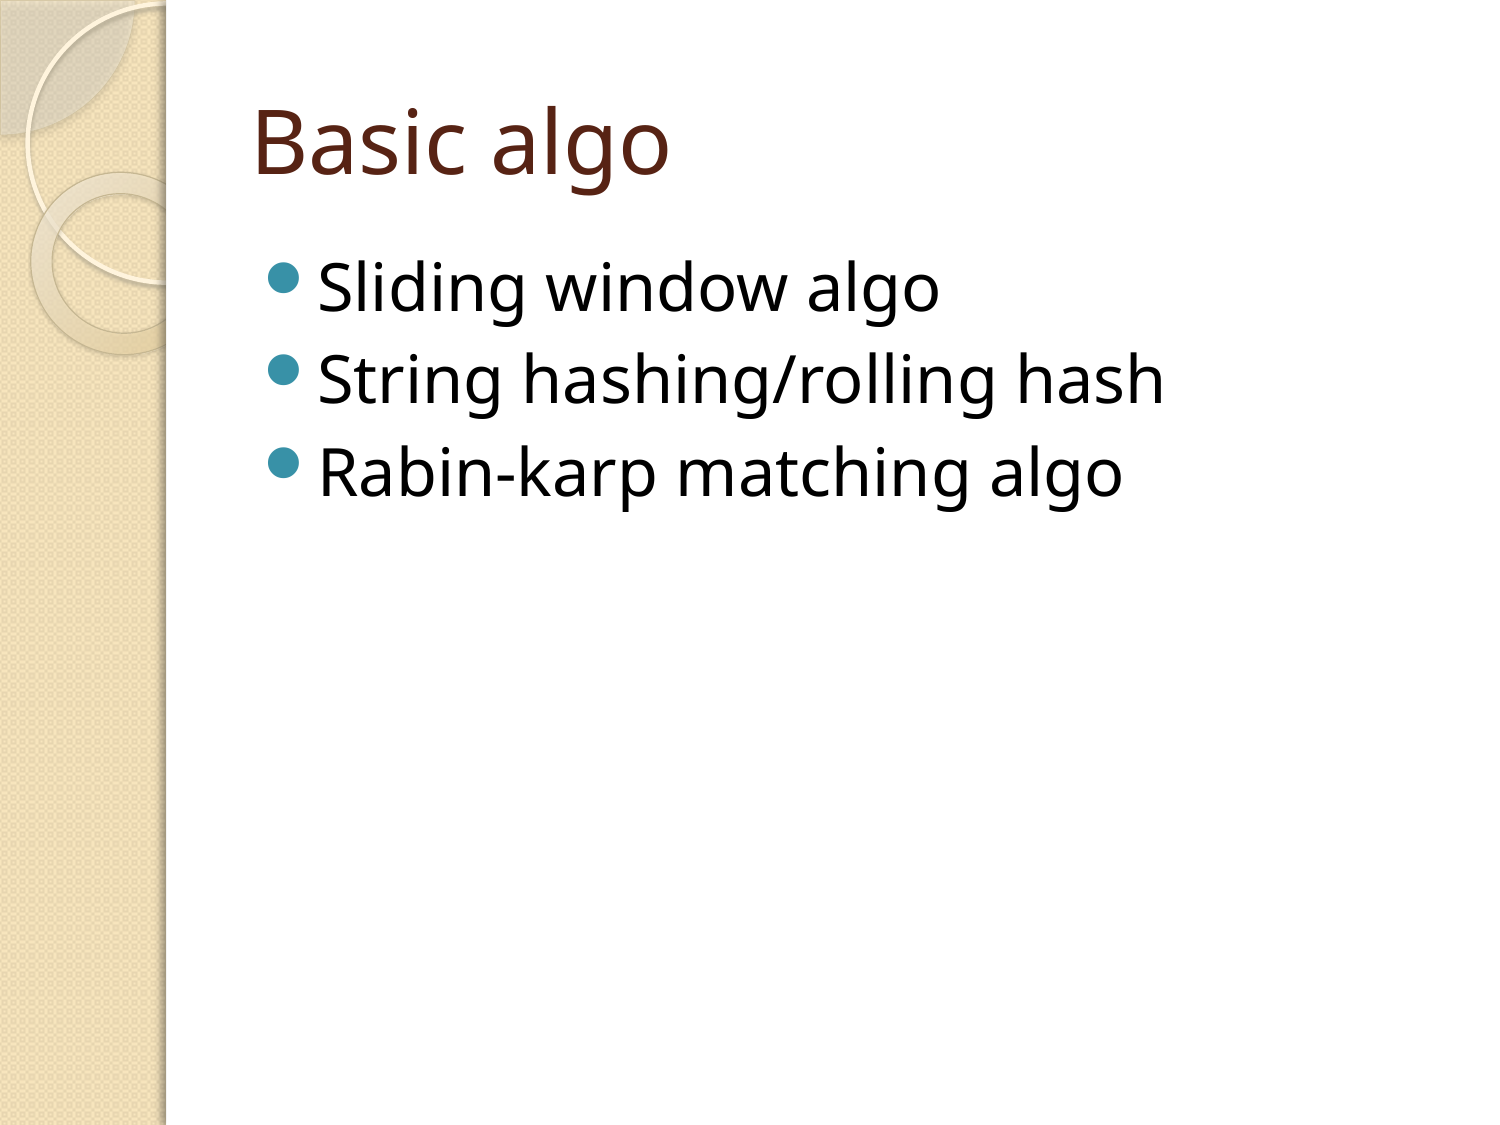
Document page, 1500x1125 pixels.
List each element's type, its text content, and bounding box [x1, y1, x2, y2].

list Sliding window algo String hashing/rolling hash Rabin-karp matching algo [235, 237, 1466, 1025]
title Basic algo [235, 45, 1466, 233]
